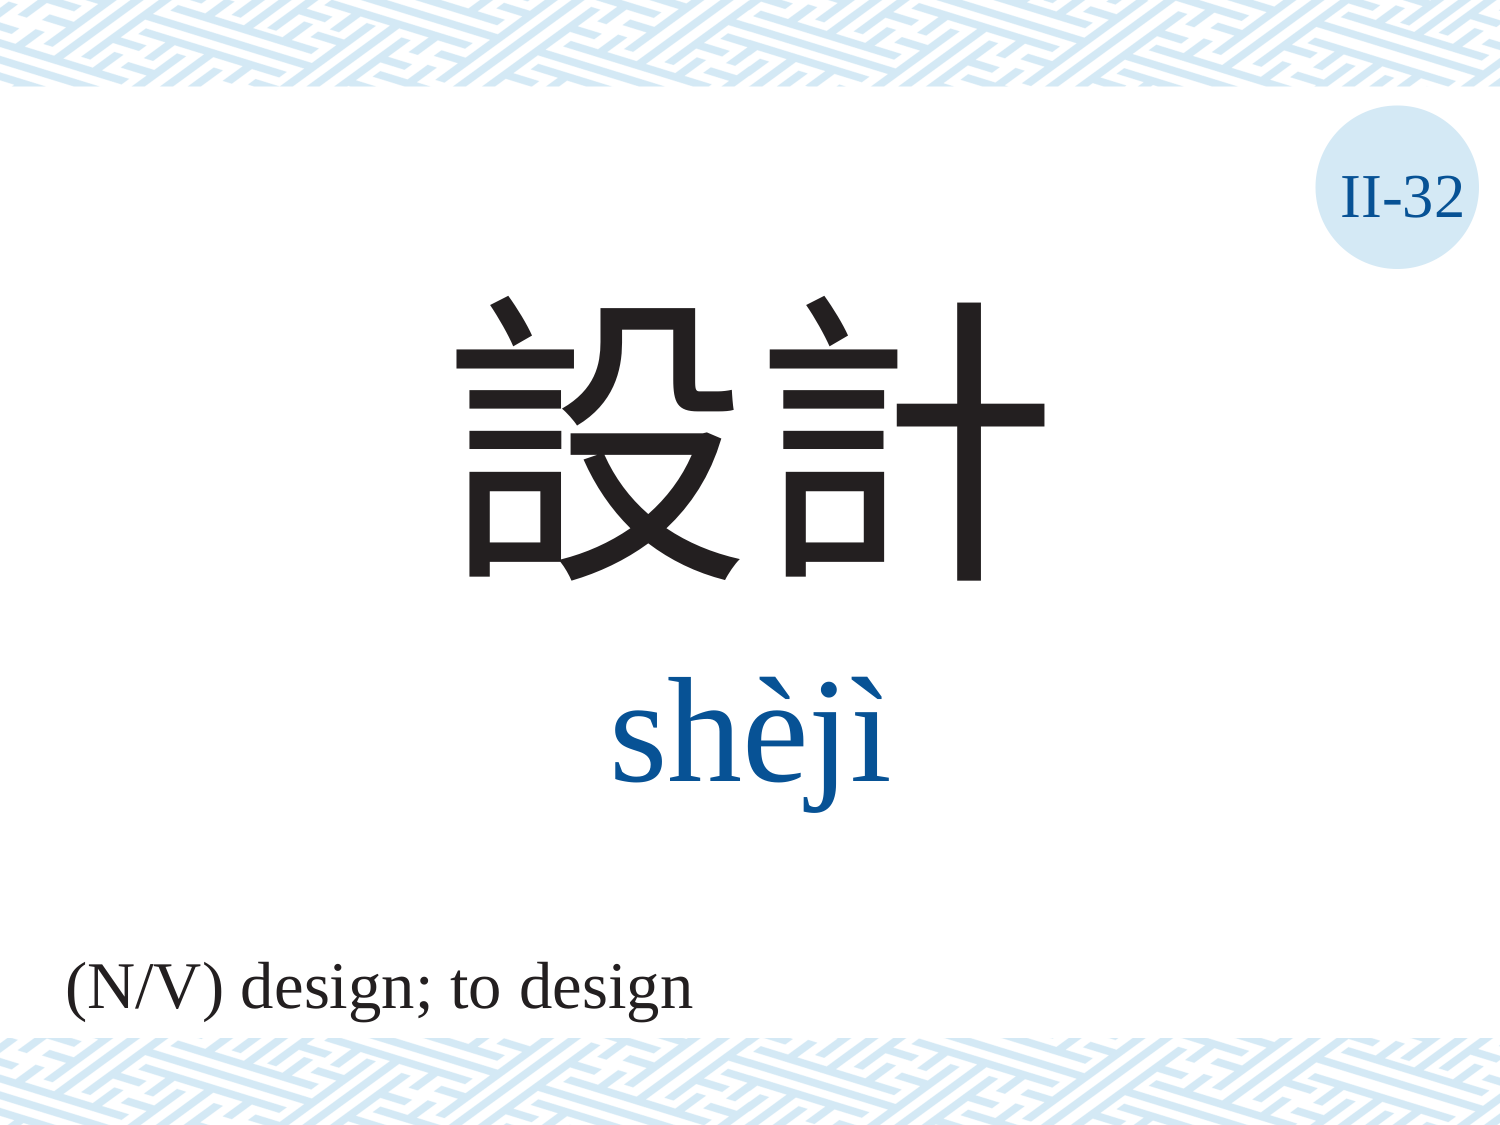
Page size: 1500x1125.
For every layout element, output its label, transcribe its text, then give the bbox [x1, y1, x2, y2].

text_box II-32 設計 shèjì [439, 154, 1467, 812]
picture [0, 0, 1500, 1125]
text_box (N/V) design; to design [62, 942, 695, 1023]
